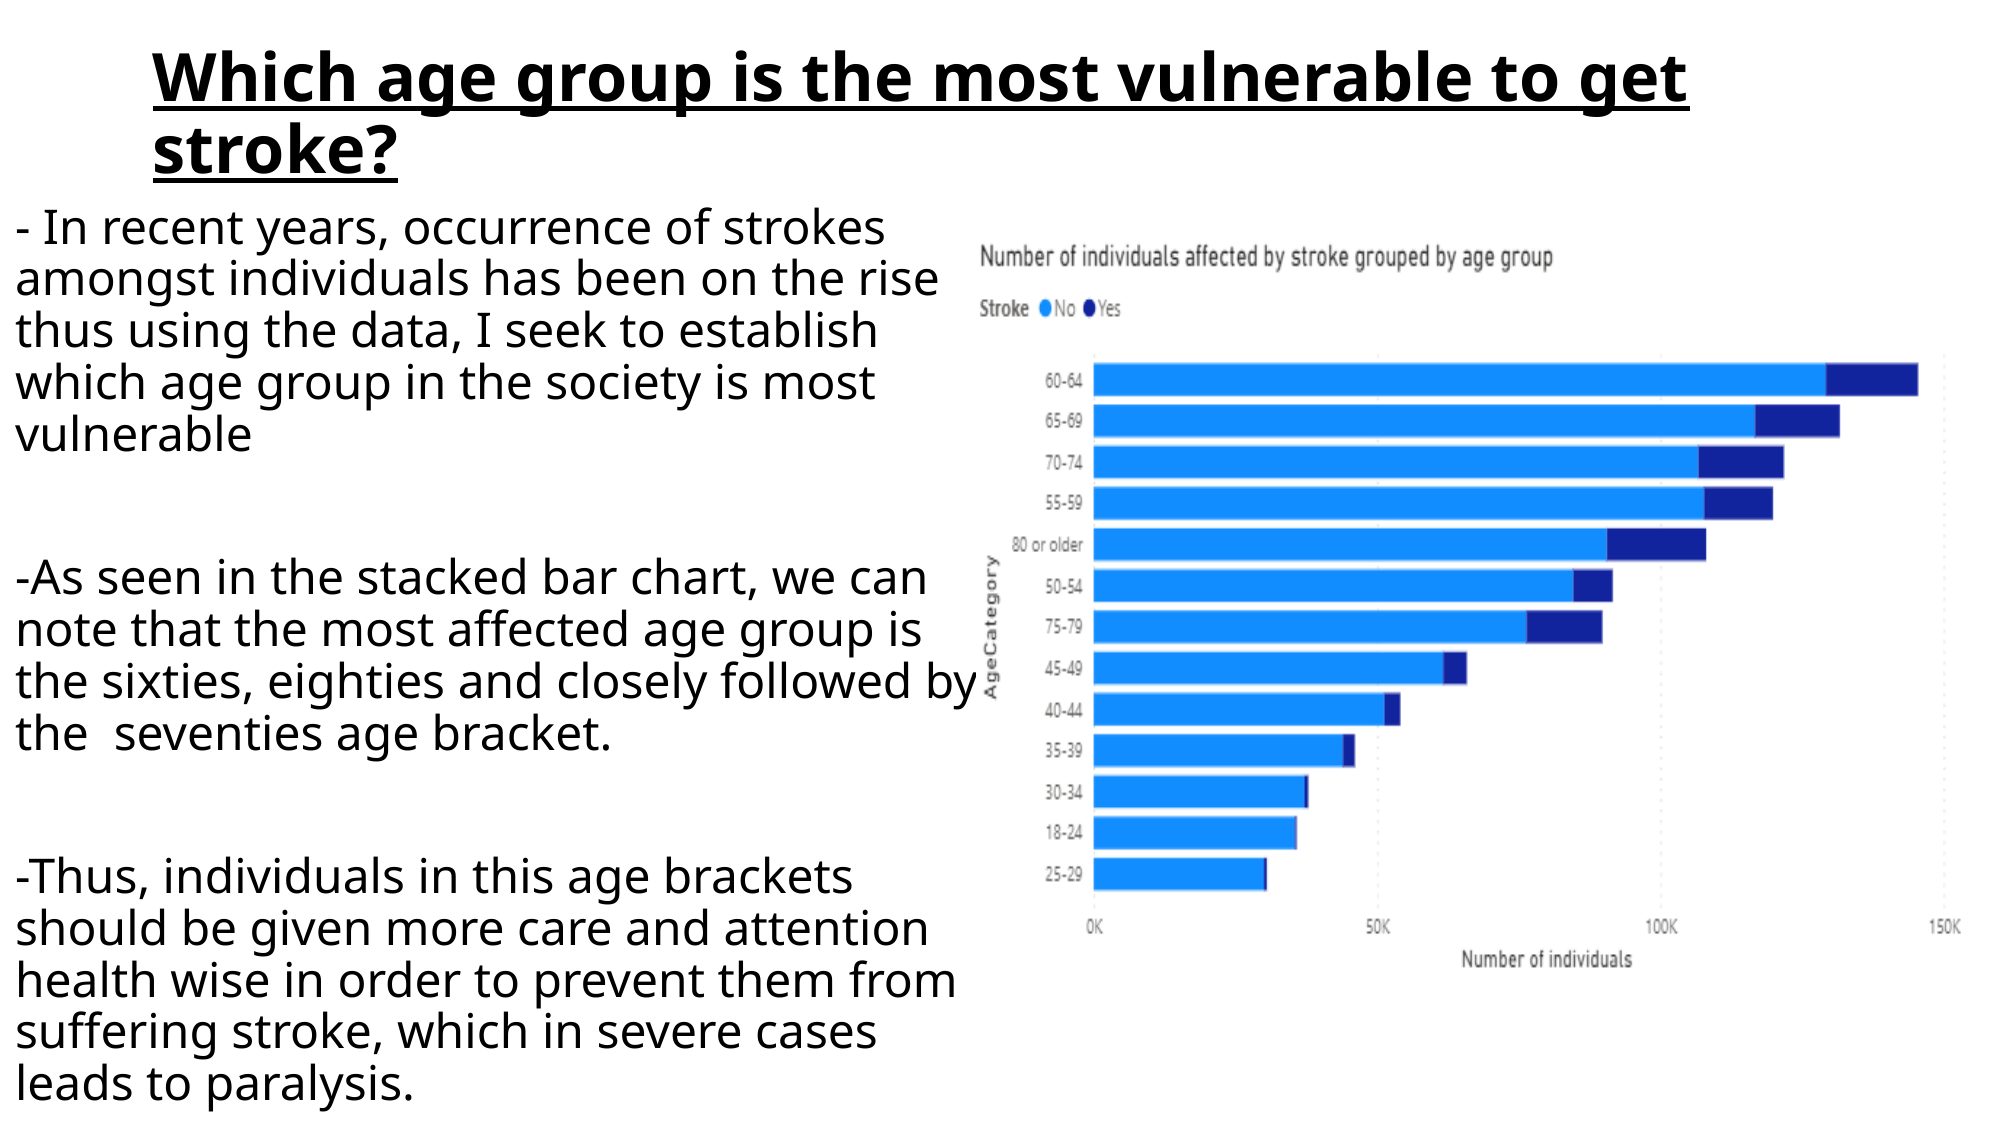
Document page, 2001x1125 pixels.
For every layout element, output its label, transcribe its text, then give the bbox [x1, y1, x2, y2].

title Which age group is the most vulnerable to get stroke? [137, 26, 1863, 196]
list - In recent years, occurrence of strokes amongst individuals has been on the rise thus using the data, I seek to establish which age group in the society is most vulnerable -As seen in the stacked bar chart, we can note that the most affected age group is the sixties, eighties and closely followed by the seventies age bracket. -Thus, individuals in this age brackets should be given more care and attention health wise in order to prevent them from suffering stroke, which in severe cases leads to paralysis. [0, 195, 1000, 1125]
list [976, 235, 1977, 974]
